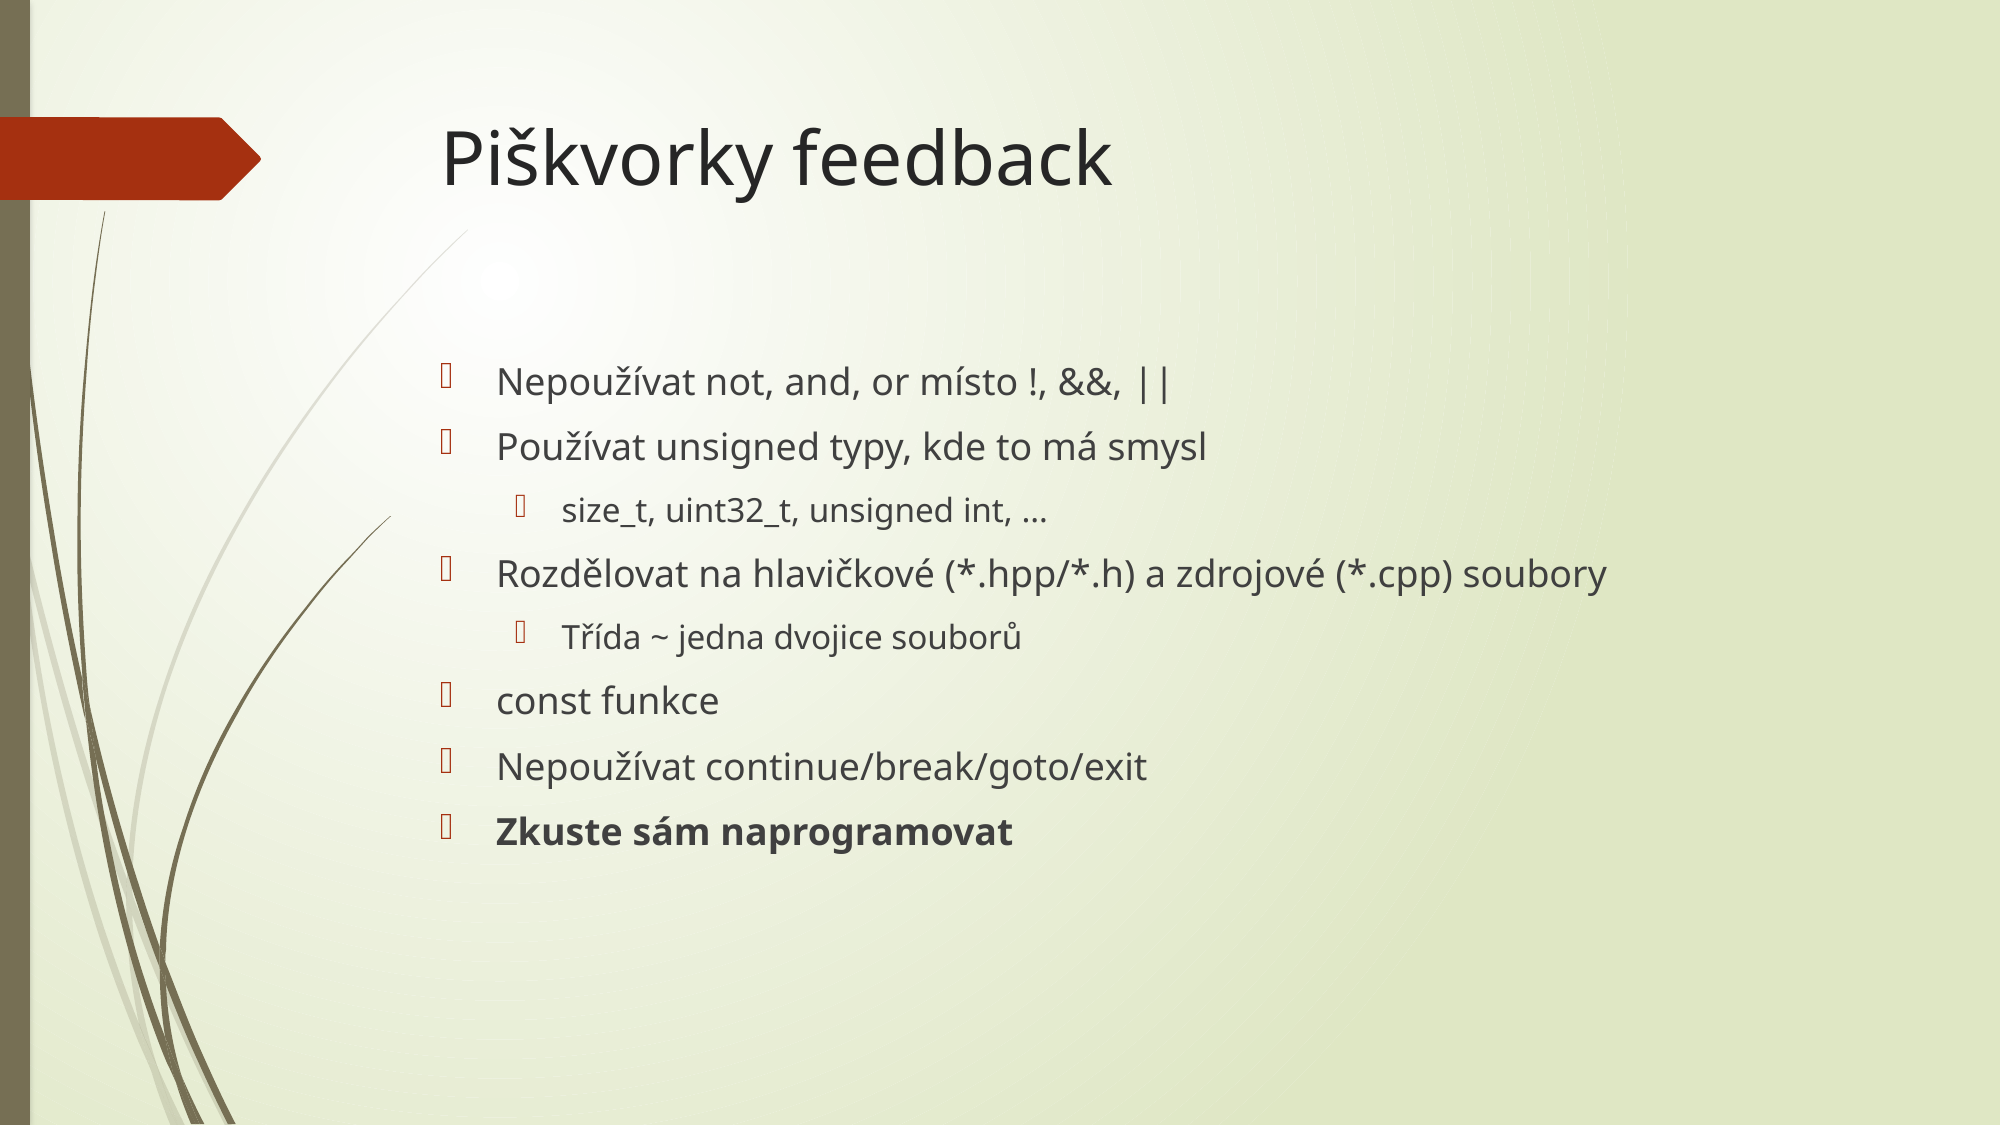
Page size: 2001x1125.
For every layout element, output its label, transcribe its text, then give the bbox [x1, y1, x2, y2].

list Nepoužívat not, and, or místo !, &&, || Používat unsigned typy, kde to má smysl size_t, uint32_t, unsigned int, … Rozdělovat na hlavičkové (*.hpp/*.h) a zdrojové (*.cpp) soubory Třída ~ jedna dvojice souborů const funkce Nepoužívat continue/break/goto/exit Zkuste sám naprogramovat [424, 350, 1888, 970]
title Piškvorky feedback [425, 102, 1888, 313]
